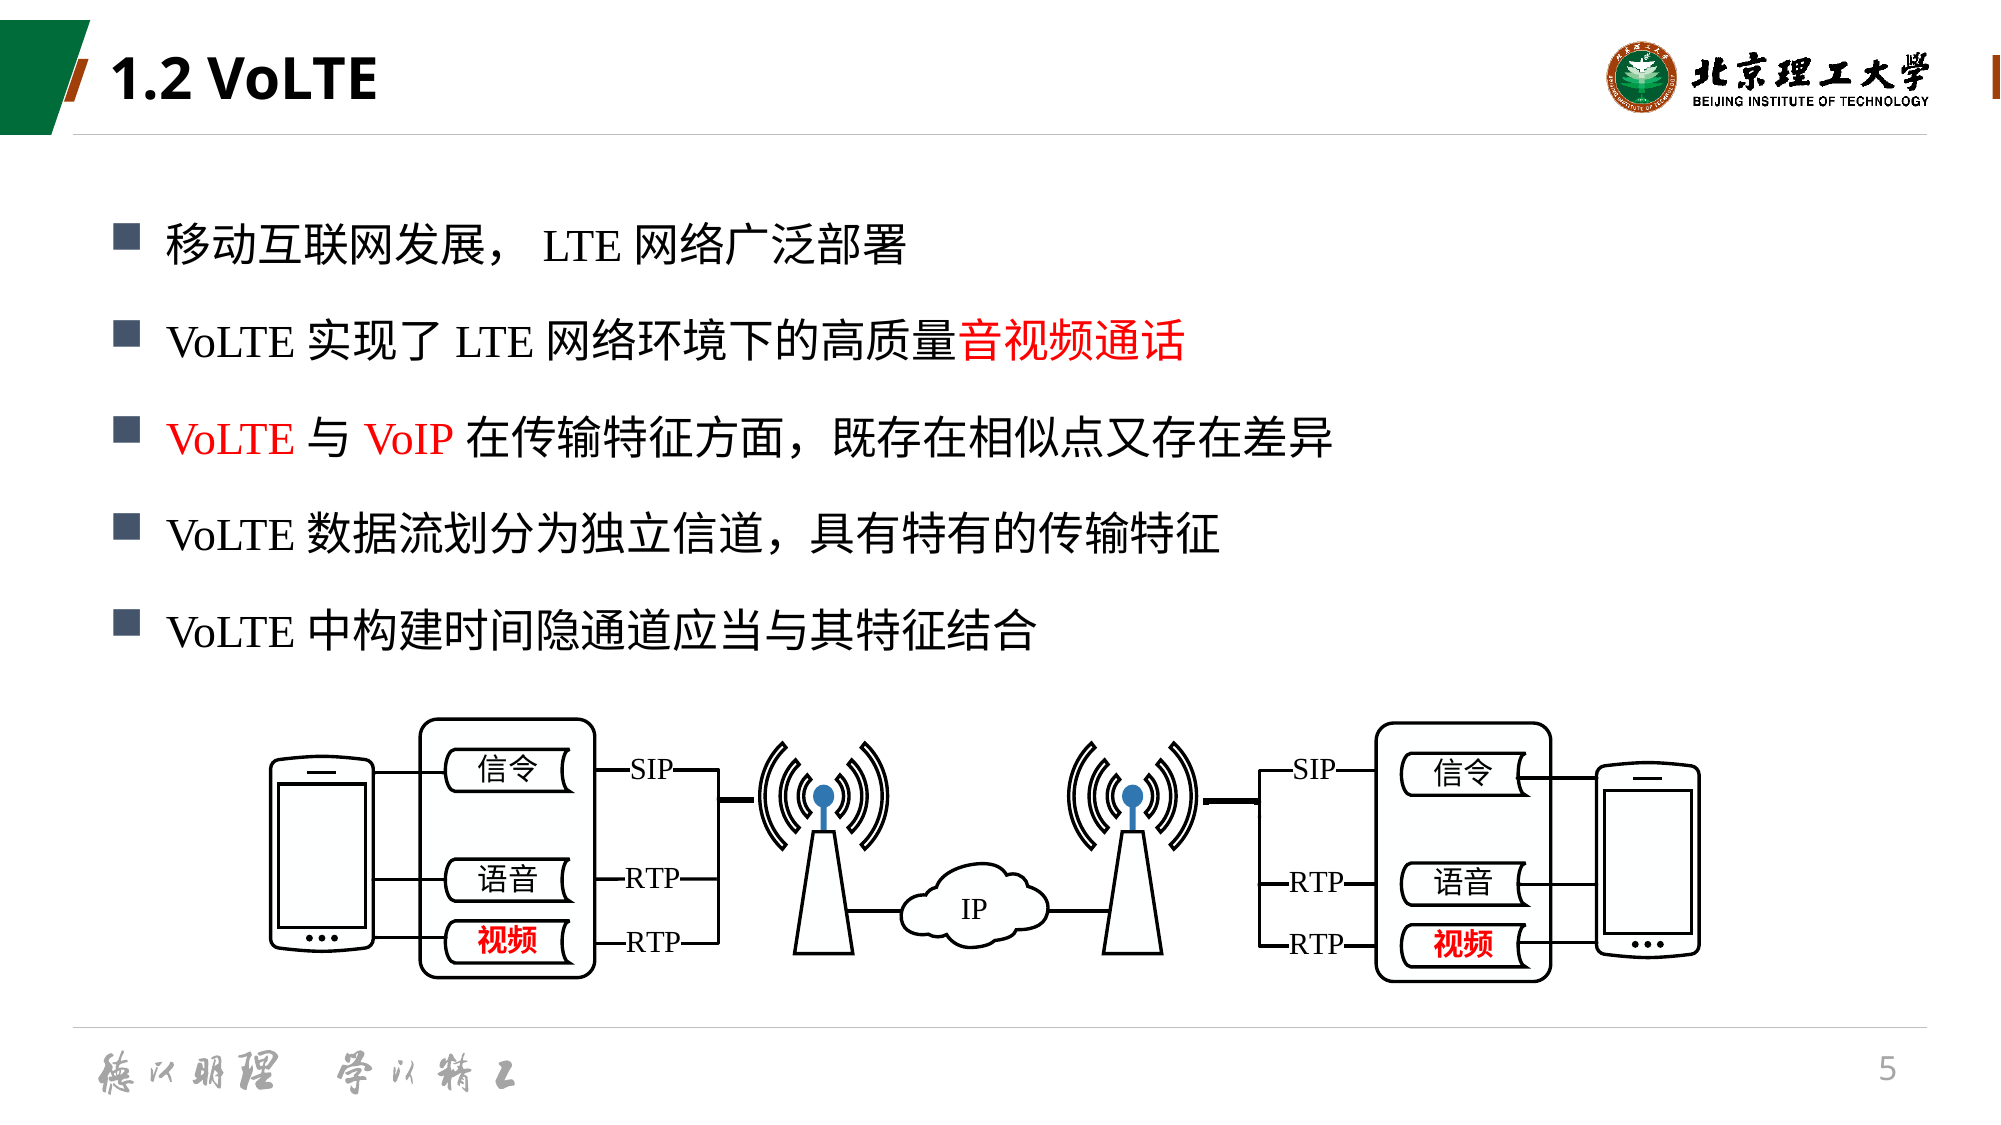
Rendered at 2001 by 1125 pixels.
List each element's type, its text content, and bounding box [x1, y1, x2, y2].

text_box 移动互联网发展，LTE网络广泛部署 VoLTE实现了LTE网络环境下的高质量音视频通话 VoLTE与VoIP在传输特征方面，既存在相似点又存在差异 VoLTE数据流划分为独立信道，具有特有的传输特征 VoLTE中构建时间隐通道应当与其特征结合 [94, 191, 1913, 664]
title 1.2 VoLTE [94, 40, 1513, 120]
picture [267, 715, 1702, 984]
picture [1606, 41, 1929, 113]
